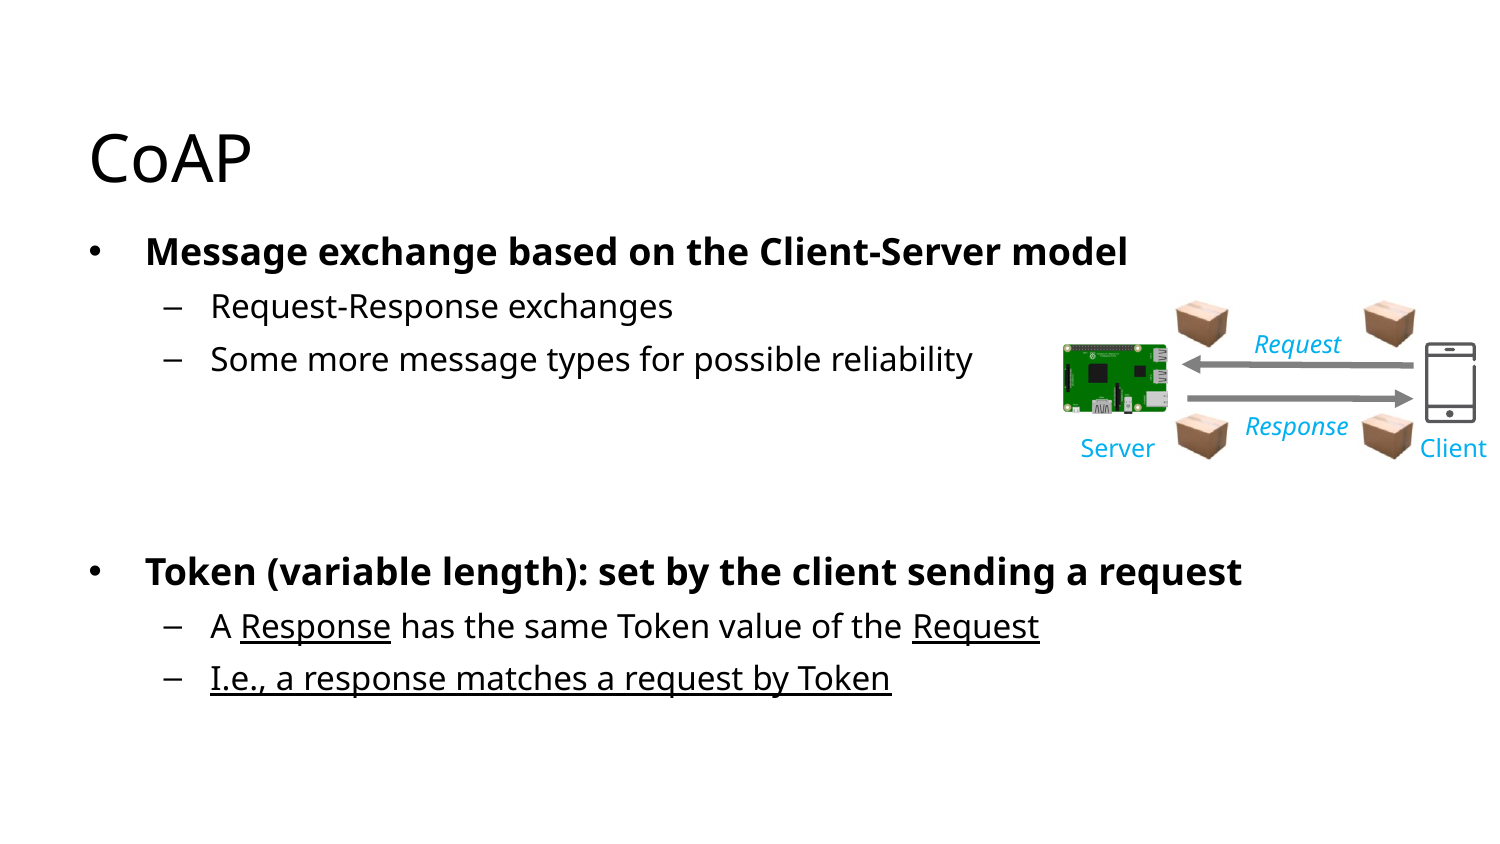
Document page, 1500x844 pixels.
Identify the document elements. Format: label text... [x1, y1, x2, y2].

title CoAP [88, 125, 1256, 223]
text_box Response [1235, 408, 1353, 448]
text_box Client [1419, 425, 1500, 470]
text_box Request [1231, 321, 1361, 362]
text_box Server [1051, 425, 1170, 471]
picture [1171, 296, 1233, 351]
picture [1356, 408, 1418, 464]
picture [1358, 296, 1420, 351]
picture [1171, 408, 1233, 464]
list Message exchange based on the Client-Server model Request-Response exchanges Some more message types for possible reliability Token (variable length): set by the client sending a request A Response has the same Token value of the Request I.e., a response matches a request by Token [88, 223, 1383, 844]
picture [1064, 326, 1168, 432]
text_box [1425, 342, 1476, 424]
